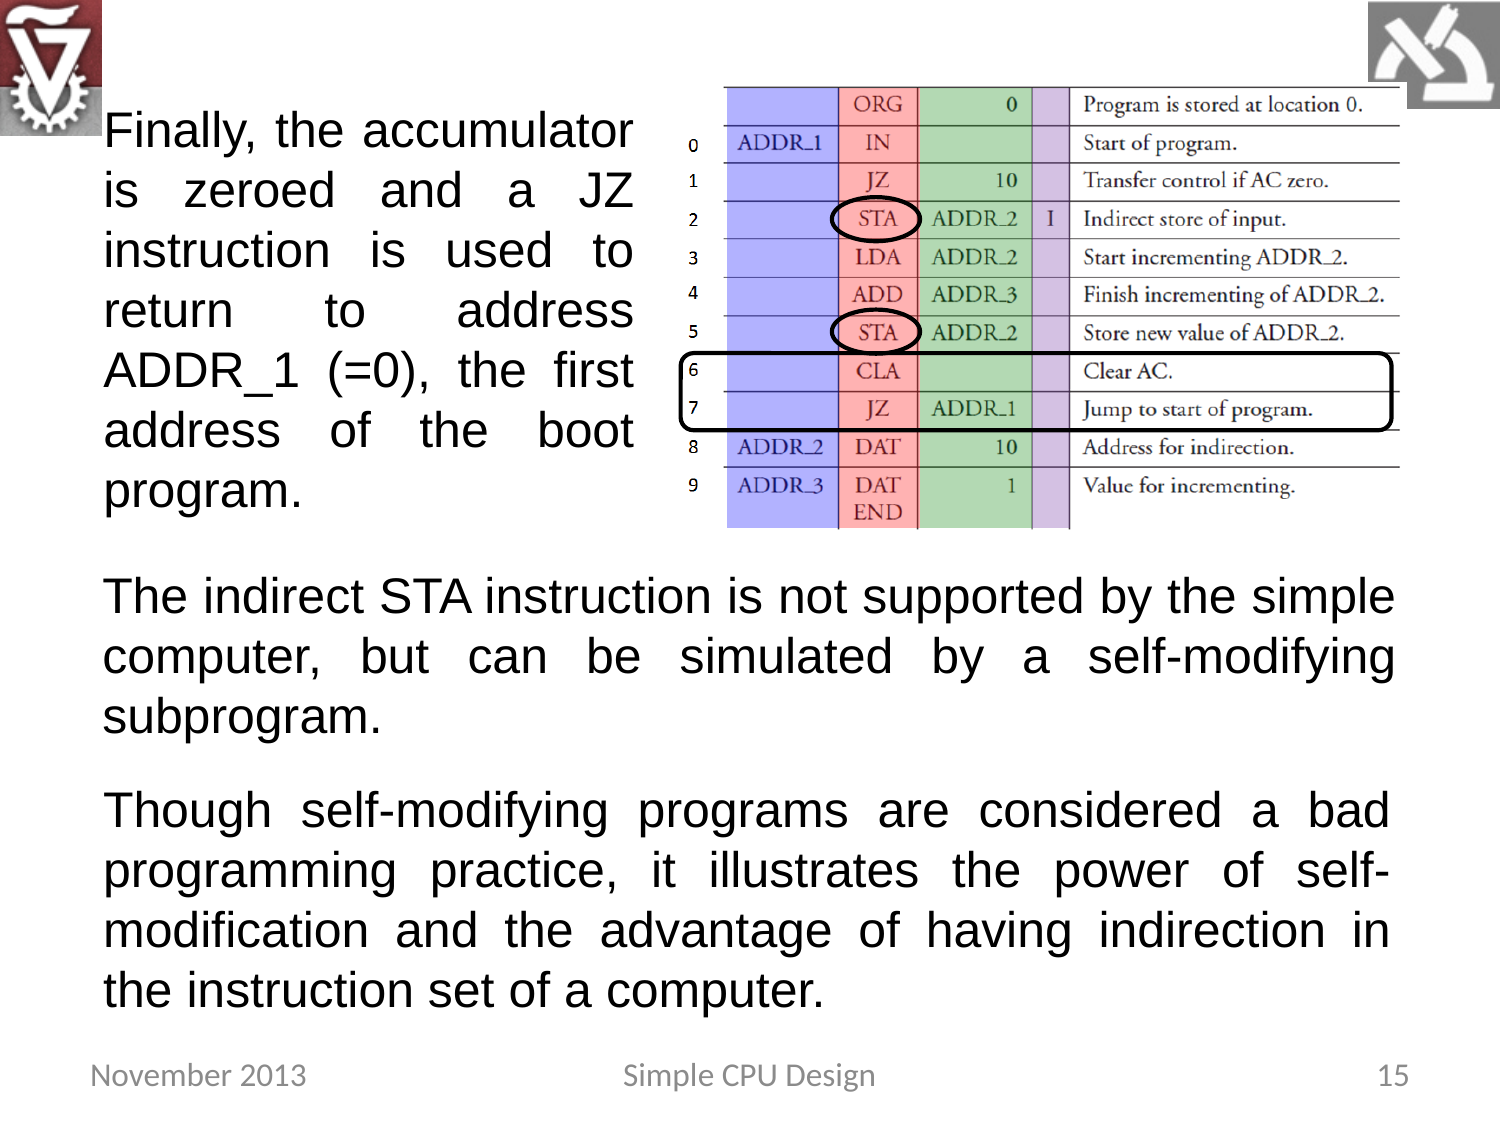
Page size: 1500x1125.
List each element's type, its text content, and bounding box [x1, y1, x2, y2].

picture [0, 0, 102, 136]
text_box Though self-modifying programs are considered a bad programming practice, it illustrates the power of self-modification and the advantage of having indirection in the instruction set of a computer. [88, 770, 1407, 1026]
text_box Finally, the accumulator is zeroed and a JZ instruction is used to return to address ADDR_1 (=0), the first address of the boot program. [88, 89, 650, 195]
footer Simple CPU Design [512, 1042, 988, 1103]
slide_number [75, 1042, 425, 1103]
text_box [87, 196, 1412, 754]
slide_number 15 [1074, 1042, 1425, 1103]
picture [678, 1, 1500, 196]
